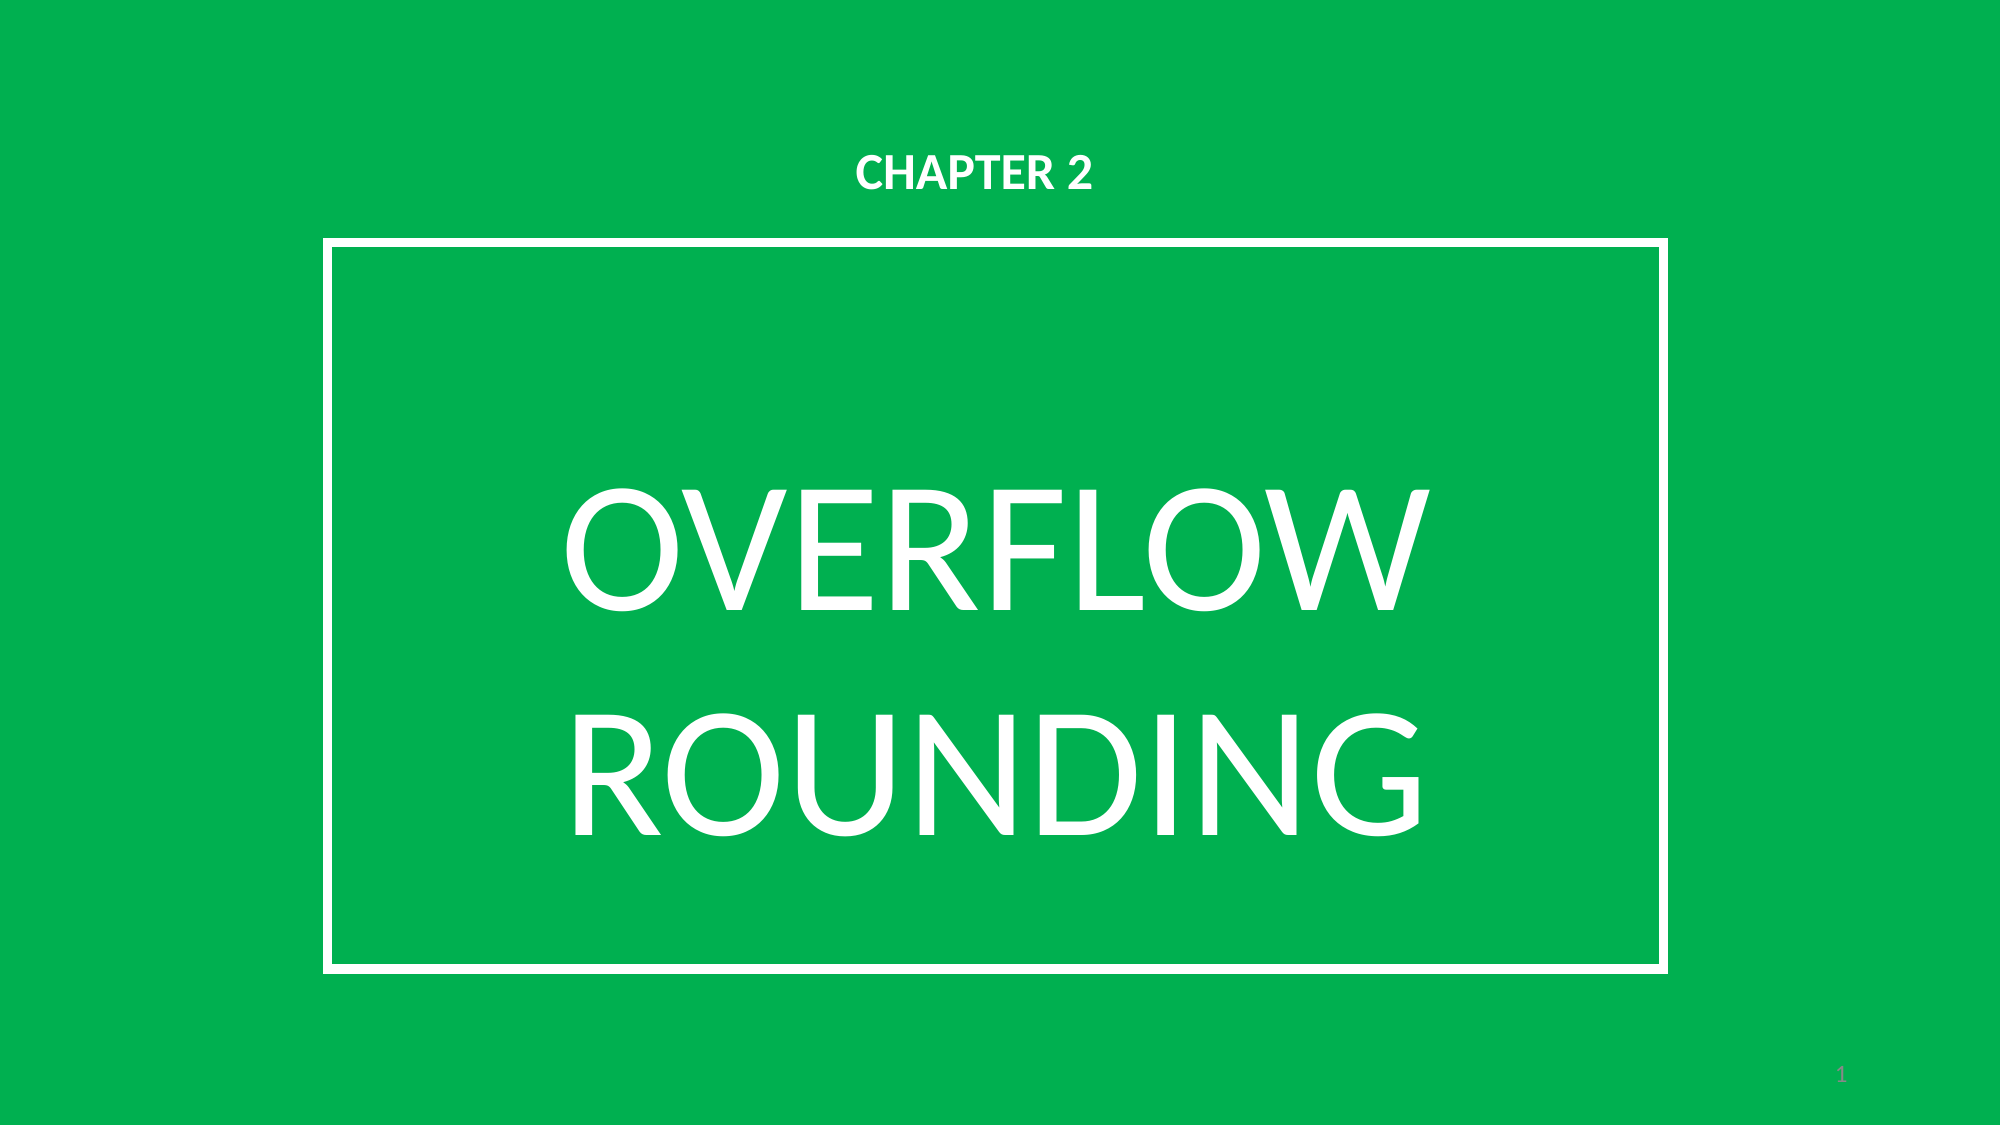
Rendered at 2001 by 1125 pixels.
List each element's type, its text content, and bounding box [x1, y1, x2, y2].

text_box [327, 242, 1664, 970]
text_box CHAPTER 2 [839, 130, 1110, 208]
slide_number 1 [1412, 1042, 1863, 1103]
